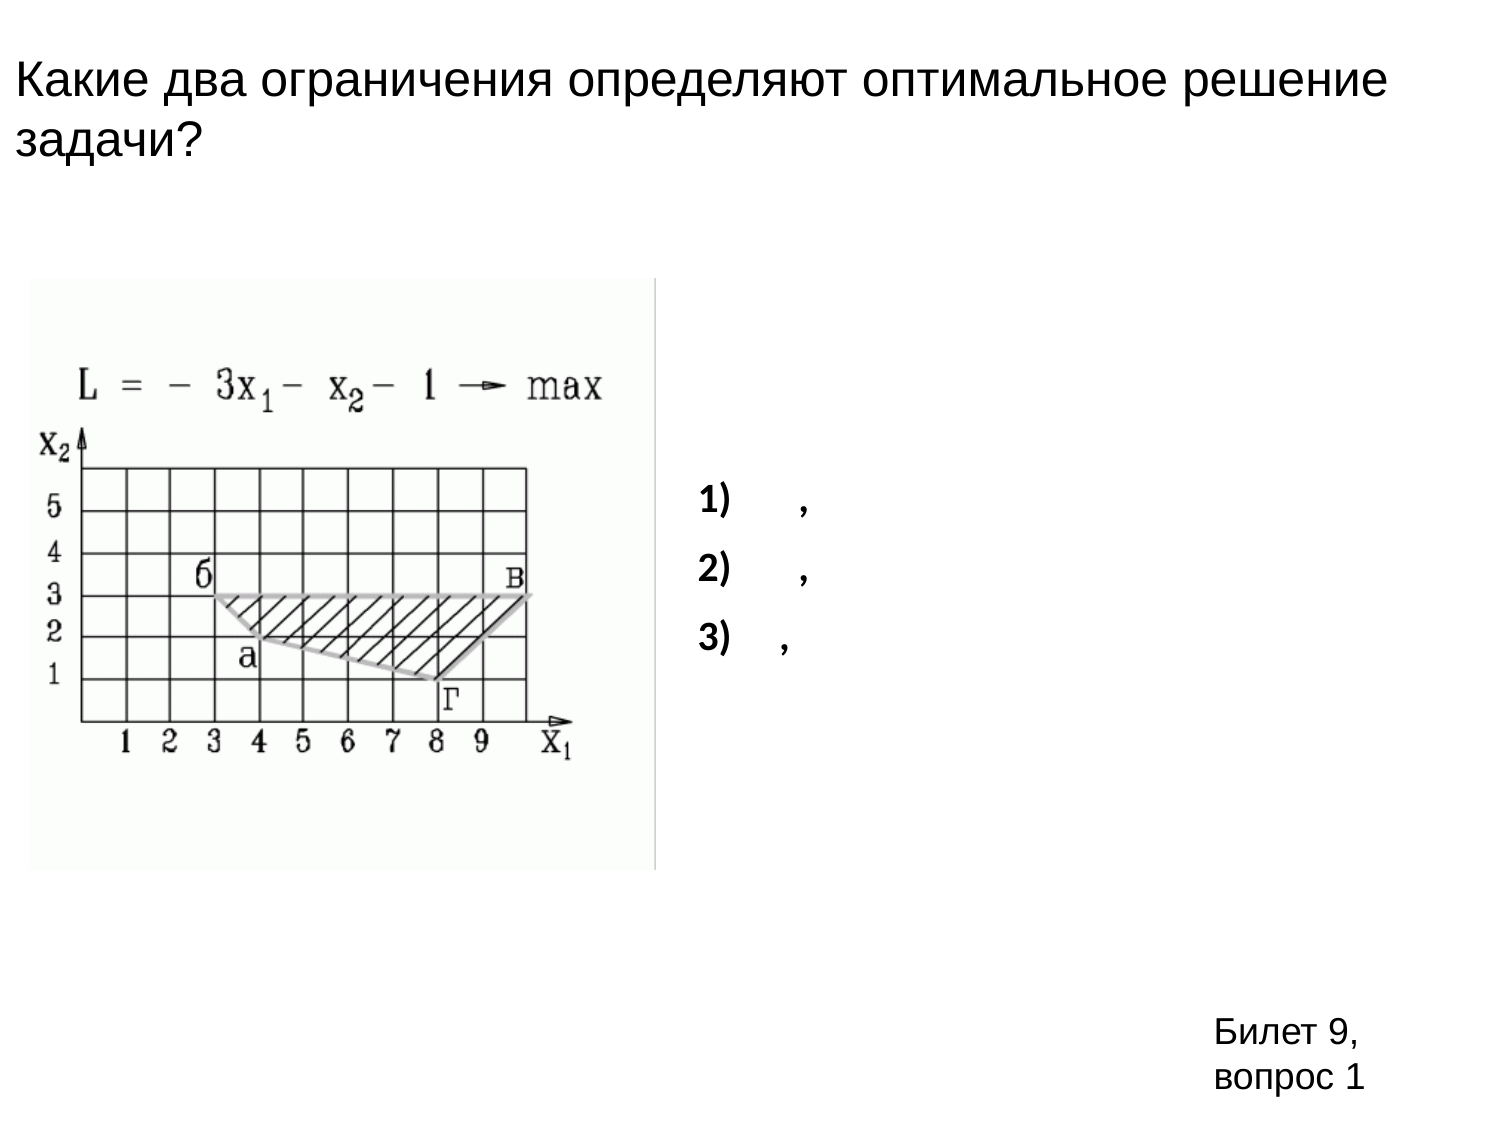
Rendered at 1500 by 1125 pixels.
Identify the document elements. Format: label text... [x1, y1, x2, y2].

text_box Билет 9, вопрос 1 [1198, 999, 1424, 1105]
text_box Какие два ограничения определяют оптимальное решение задачи? [0, 38, 1483, 174]
picture [29, 278, 656, 870]
